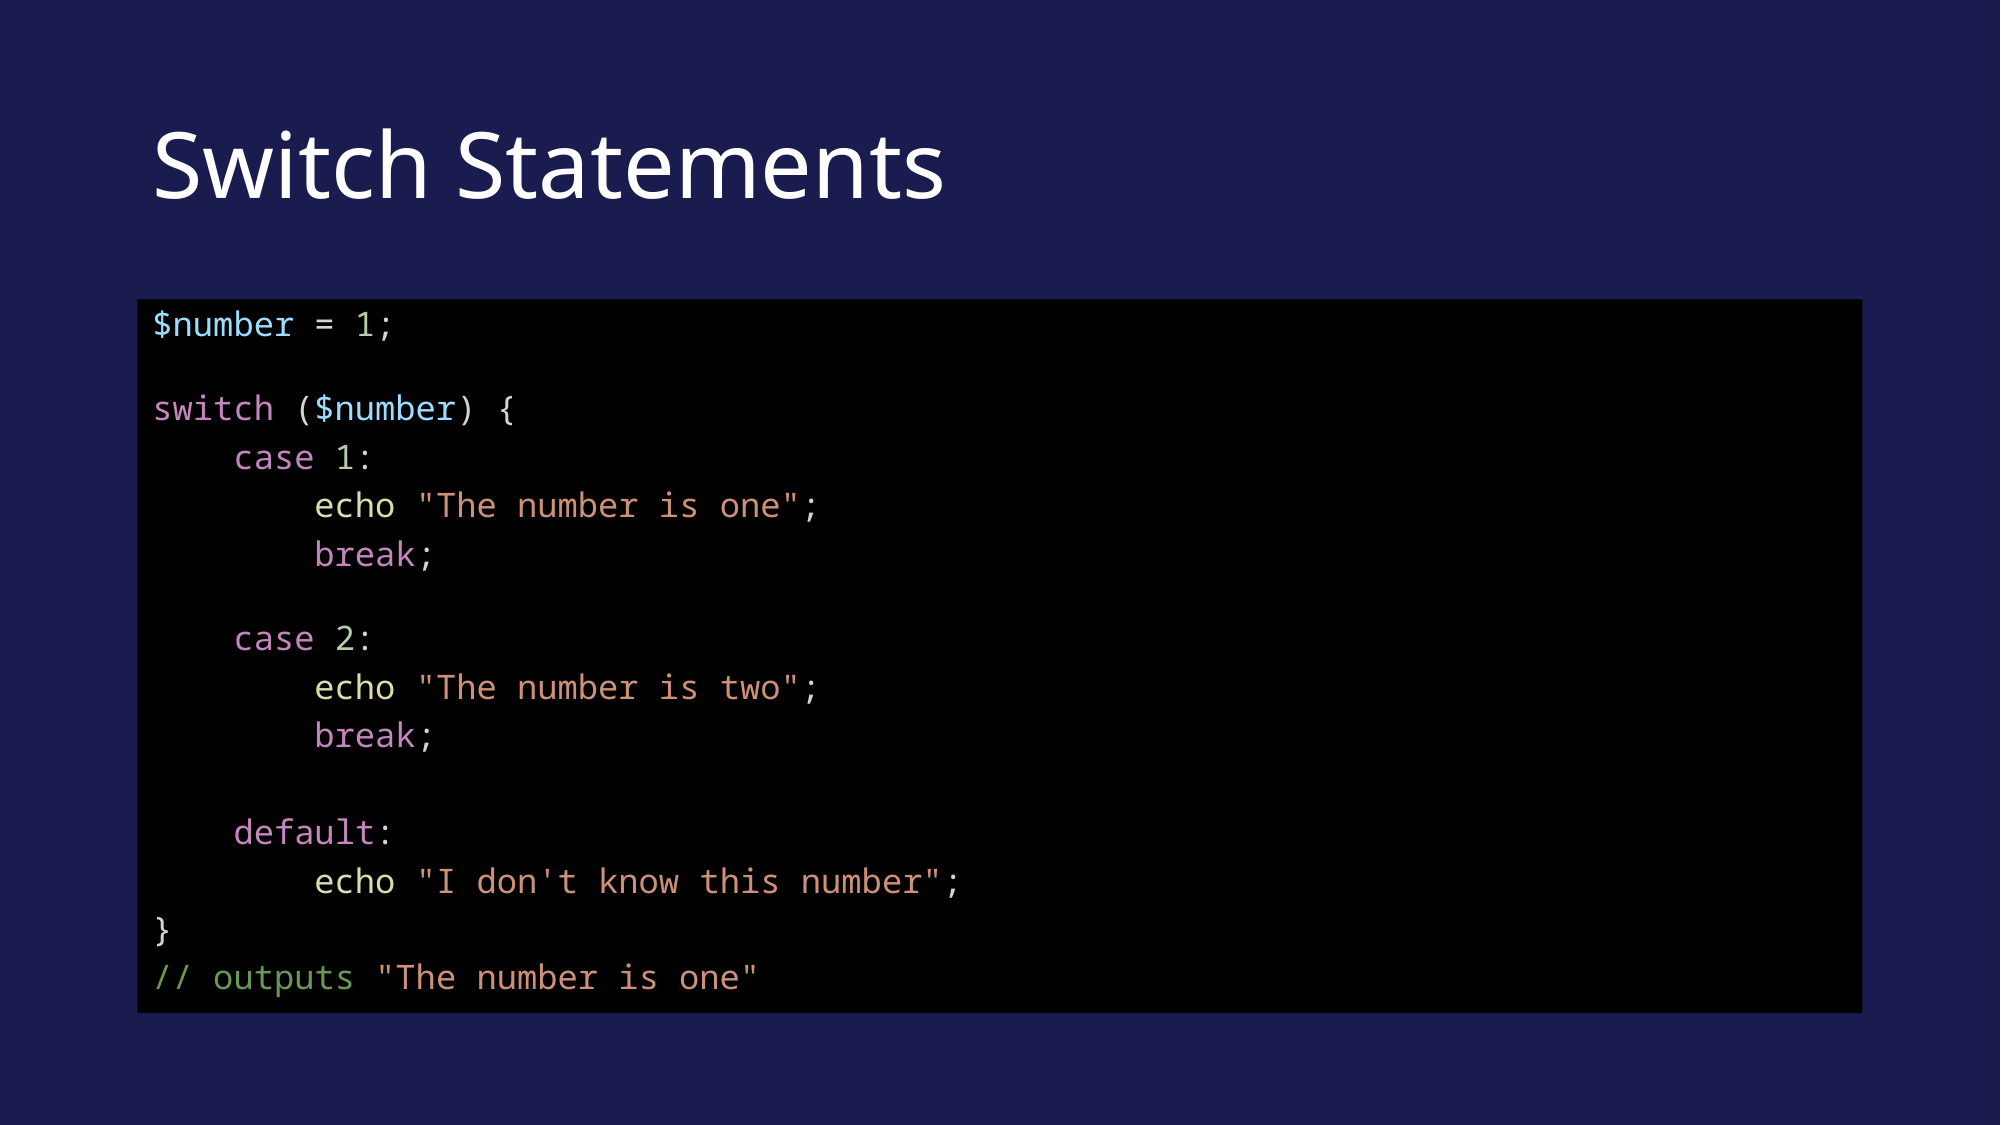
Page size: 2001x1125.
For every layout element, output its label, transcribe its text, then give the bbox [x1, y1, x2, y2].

title Switch Statements [137, 59, 1863, 278]
list $number = 1; switch ($number) { case 1: echo "The number is one"; break; case 2: echo "The number is two"; break; default: echo "I don't know this number"; } // outputs "The number is one" [137, 299, 1863, 1014]
